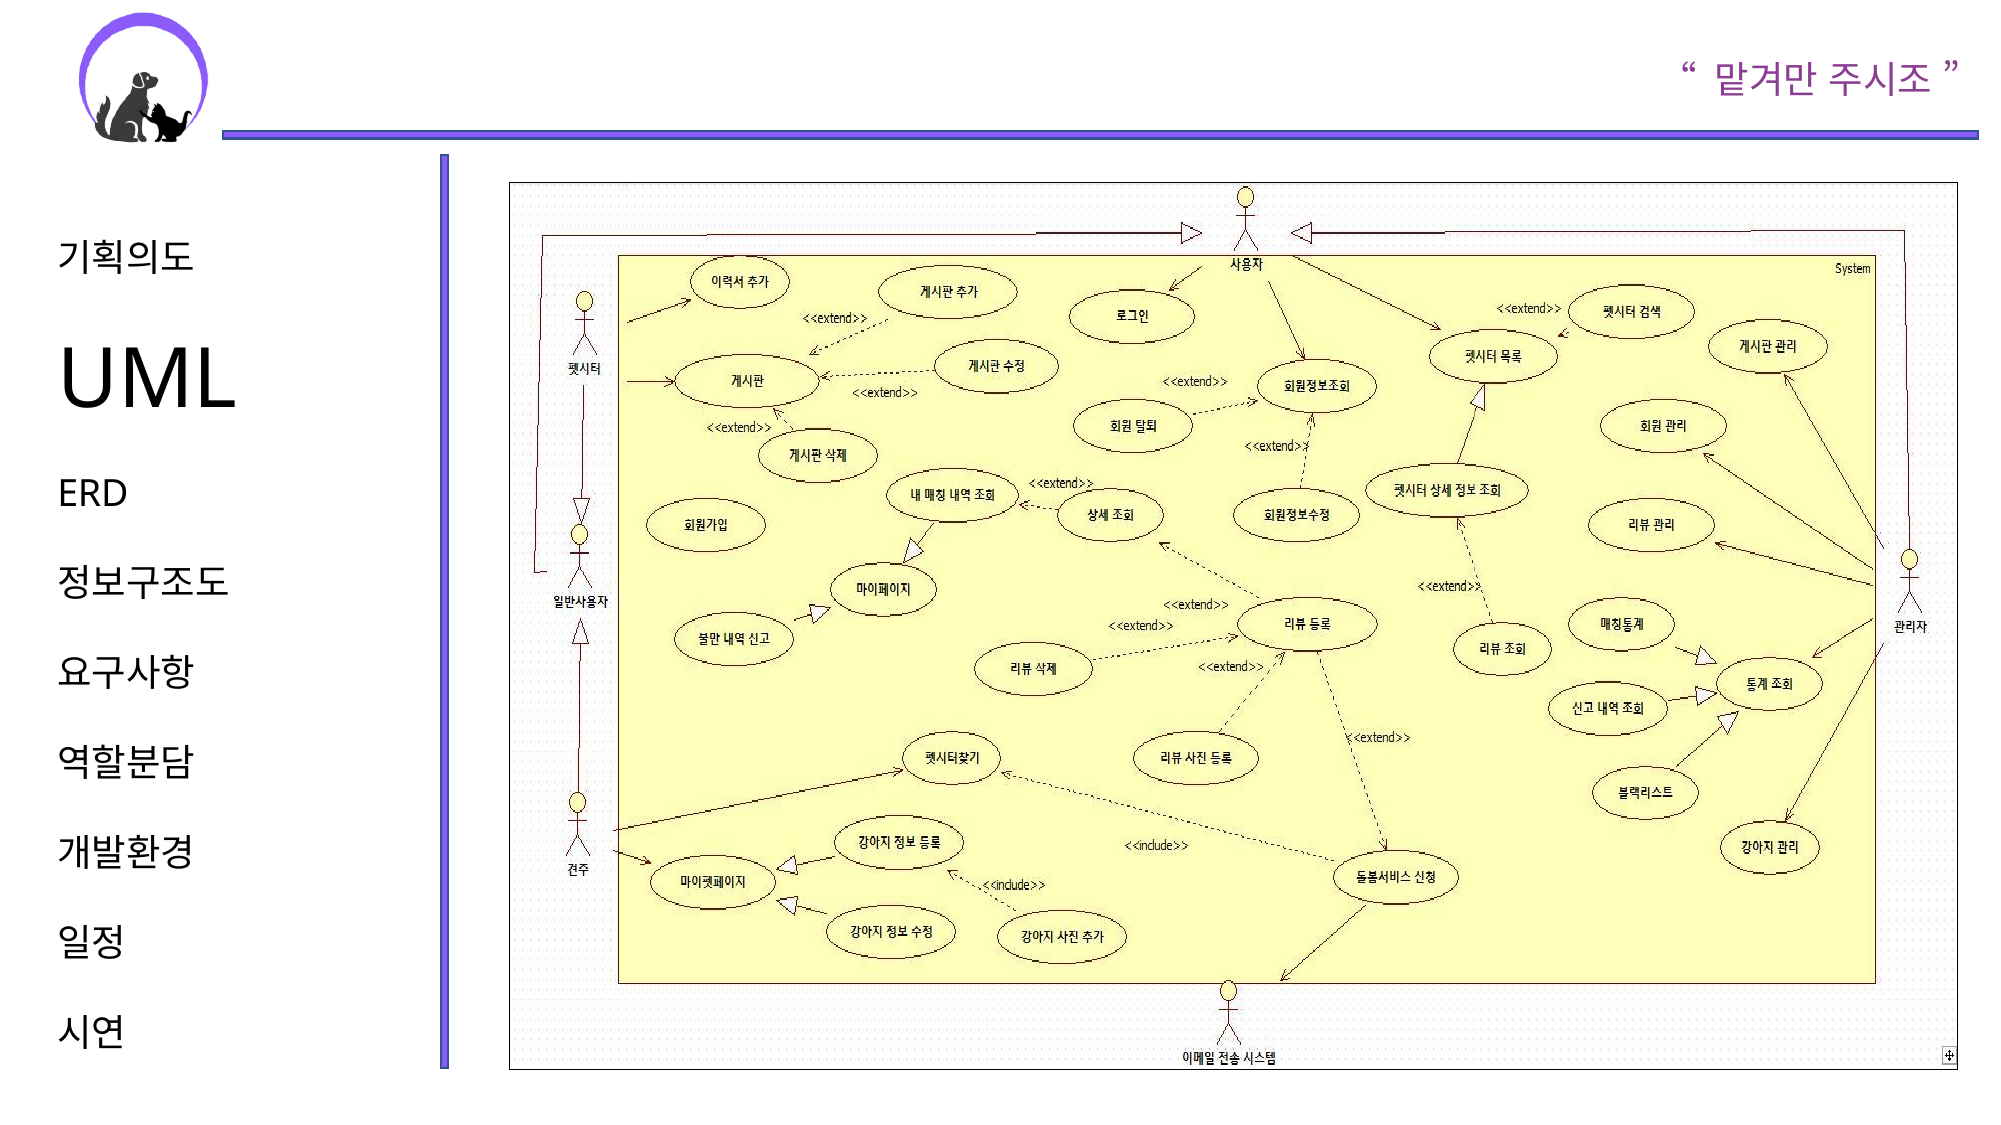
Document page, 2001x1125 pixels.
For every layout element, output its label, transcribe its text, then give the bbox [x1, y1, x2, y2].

text_box [440, 154, 449, 1069]
picture [65, 0, 223, 158]
text_box “ 맡겨만 주시조 ” [1645, 48, 1976, 109]
text_box [223, 130, 1979, 140]
picture [509, 182, 1959, 1070]
text_box 기획의도 UML ERD 정보구조도 요구사항 역할분담 개발환경 일정 시연 [42, 226, 253, 1062]
